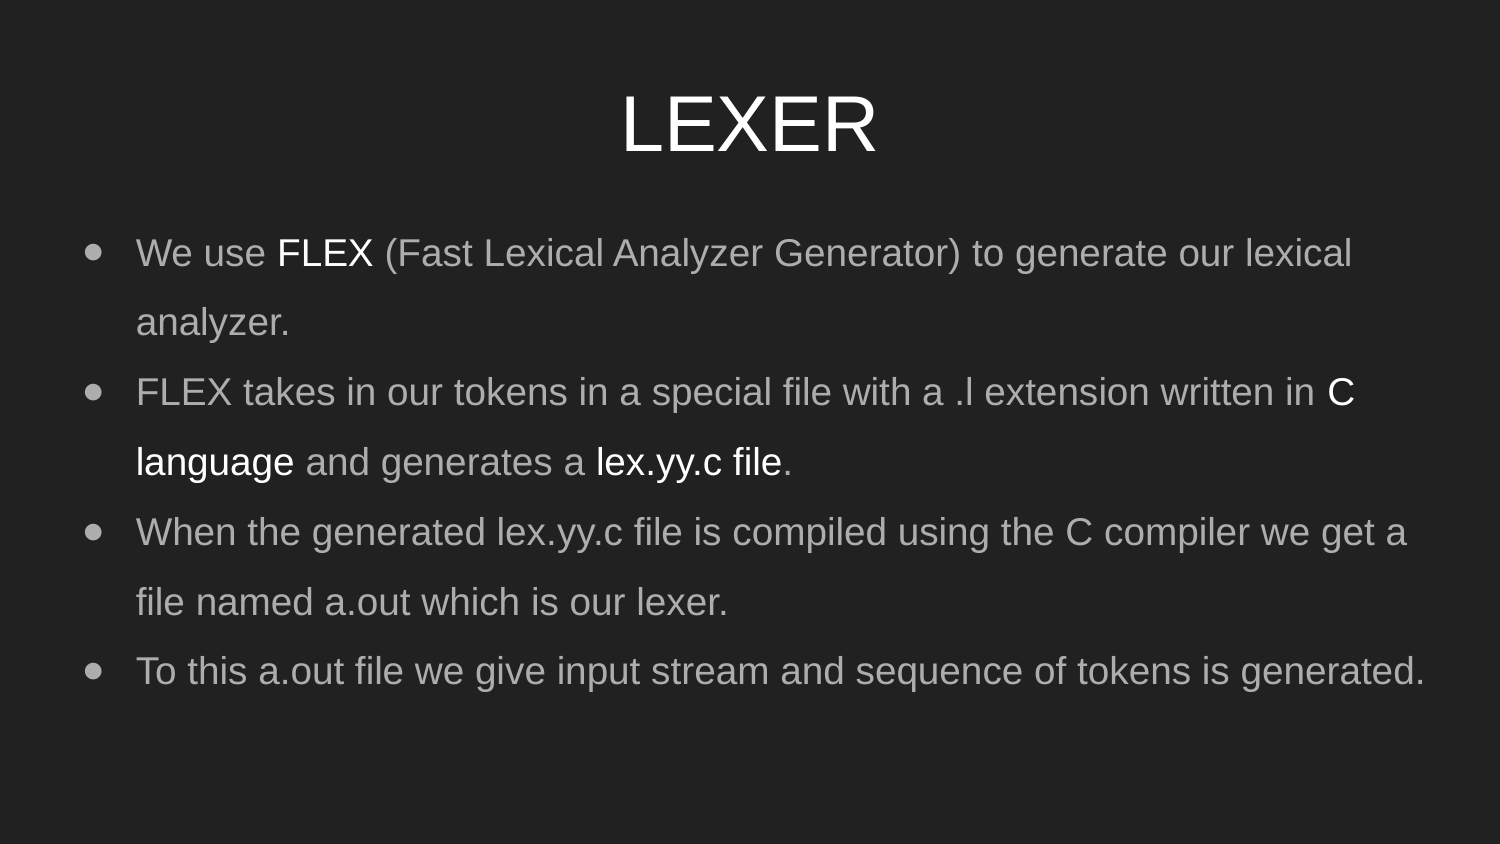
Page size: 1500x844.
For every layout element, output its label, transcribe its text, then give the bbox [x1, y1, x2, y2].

list We use FLEX (Fast Lexical Analyzer Generator) to generate our lexical analyzer. FLEX takes in our tokens in a special file with a .l extension written in C language and generates a lex.yy.c file. When the generated lex.yy.c file is compiled using the C compiler we get a file named a.out which is our lexer. To this a.out file we give input stream and sequence of tokens is generated. [51, 189, 1449, 750]
title LEXER [51, 72, 1449, 167]
